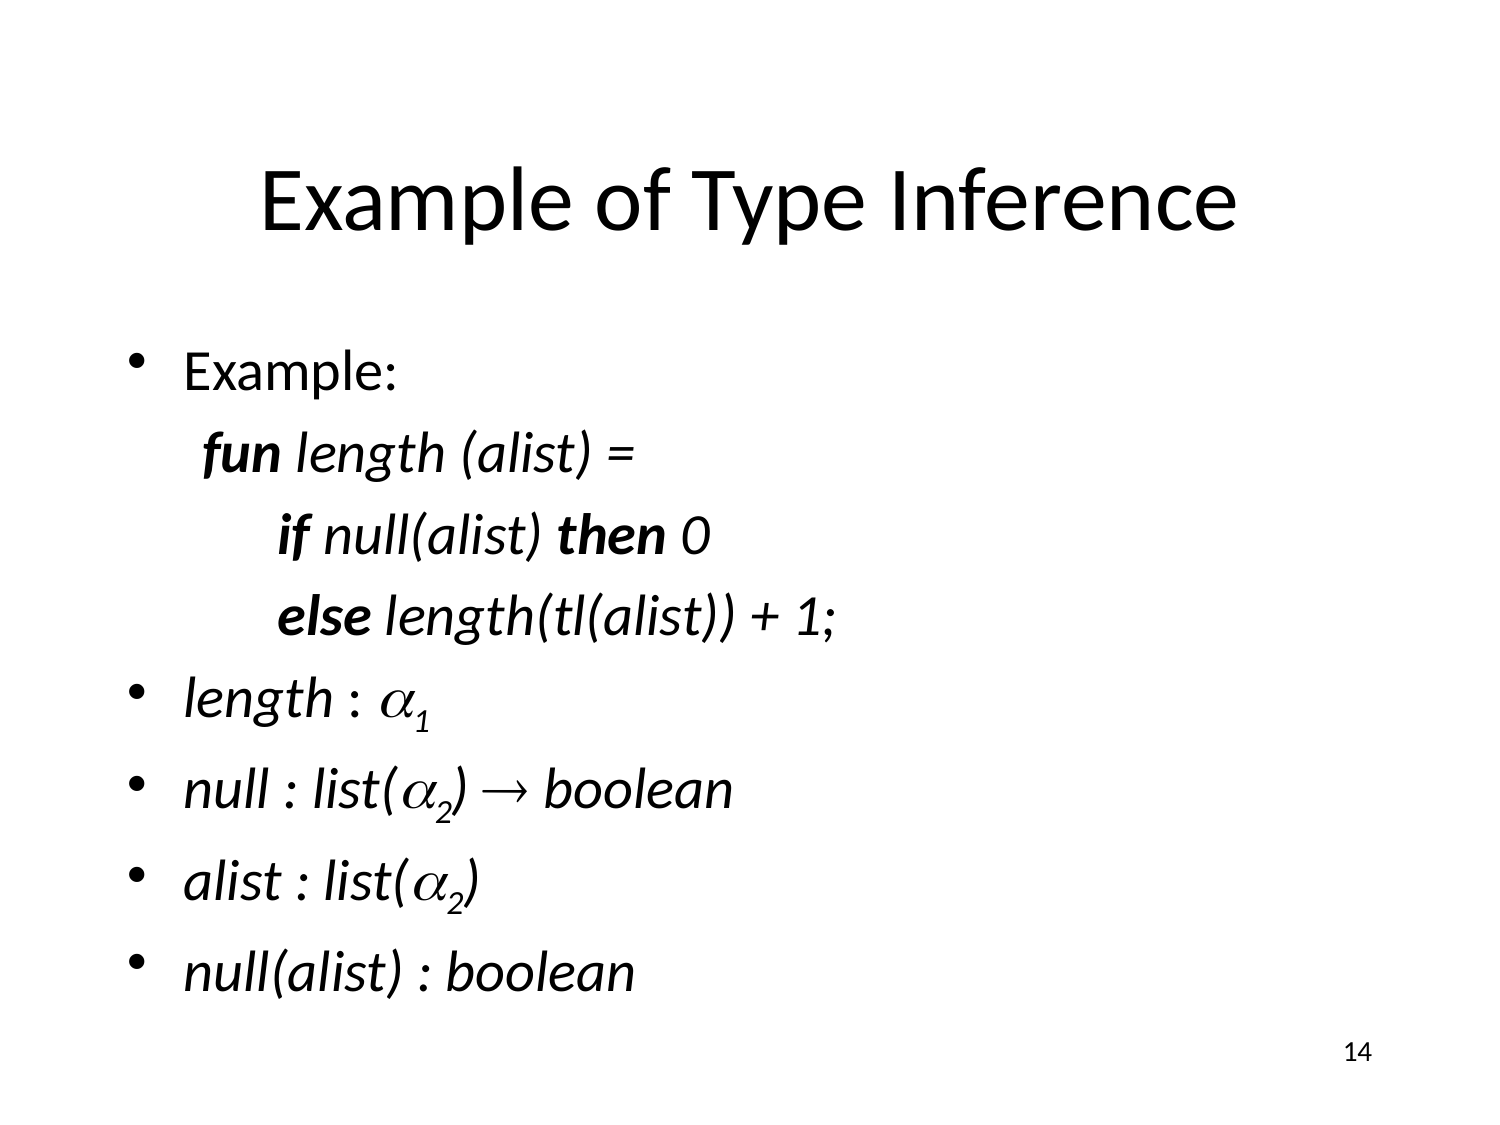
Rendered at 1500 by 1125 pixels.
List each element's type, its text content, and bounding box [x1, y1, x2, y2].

slide_number 14 [1074, 1024, 1388, 1101]
list Example: fun length (alist) = if null(alist) then 0 else length(tl(alist)) + 1; length : 1 null : list(2)  boolean alist : list(2) null(alist) : boolean [112, 324, 1388, 1001]
title Example of Type Inference [112, 99, 1388, 288]
